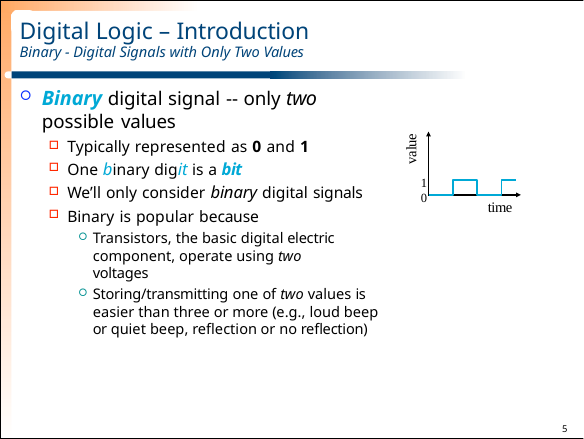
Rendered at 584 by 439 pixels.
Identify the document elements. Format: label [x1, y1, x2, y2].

text_box [425, 131, 522, 198]
text_box [0, 0, 584, 439]
